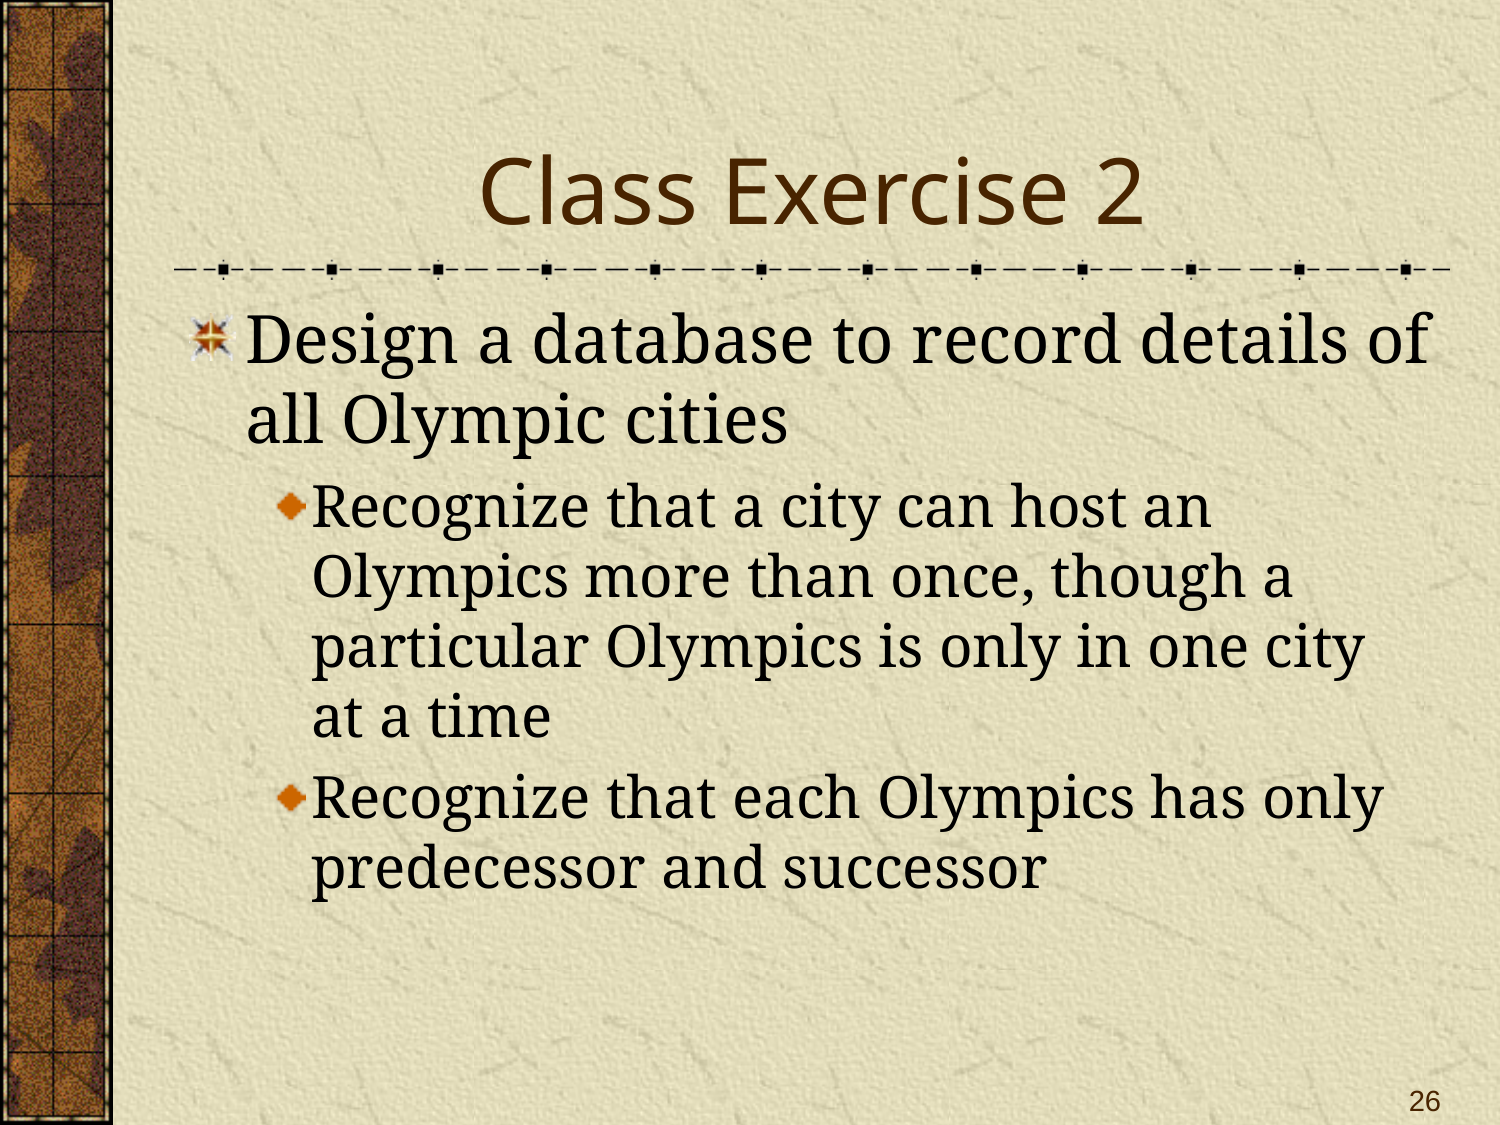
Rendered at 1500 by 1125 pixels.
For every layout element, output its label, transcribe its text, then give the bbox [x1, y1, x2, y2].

list Design a database to record details of all Olympic cities Recognize that a city can host an Olympics more than once, though a particular Olympics is only in one city at a time Recognize that each Olympics has only predecessor and successor [173, 289, 1449, 965]
slide_number 26 [1349, 1049, 1500, 1125]
title Class Exercise 2 [174, 62, 1451, 251]
picture [0, 0, 1500, 1125]
